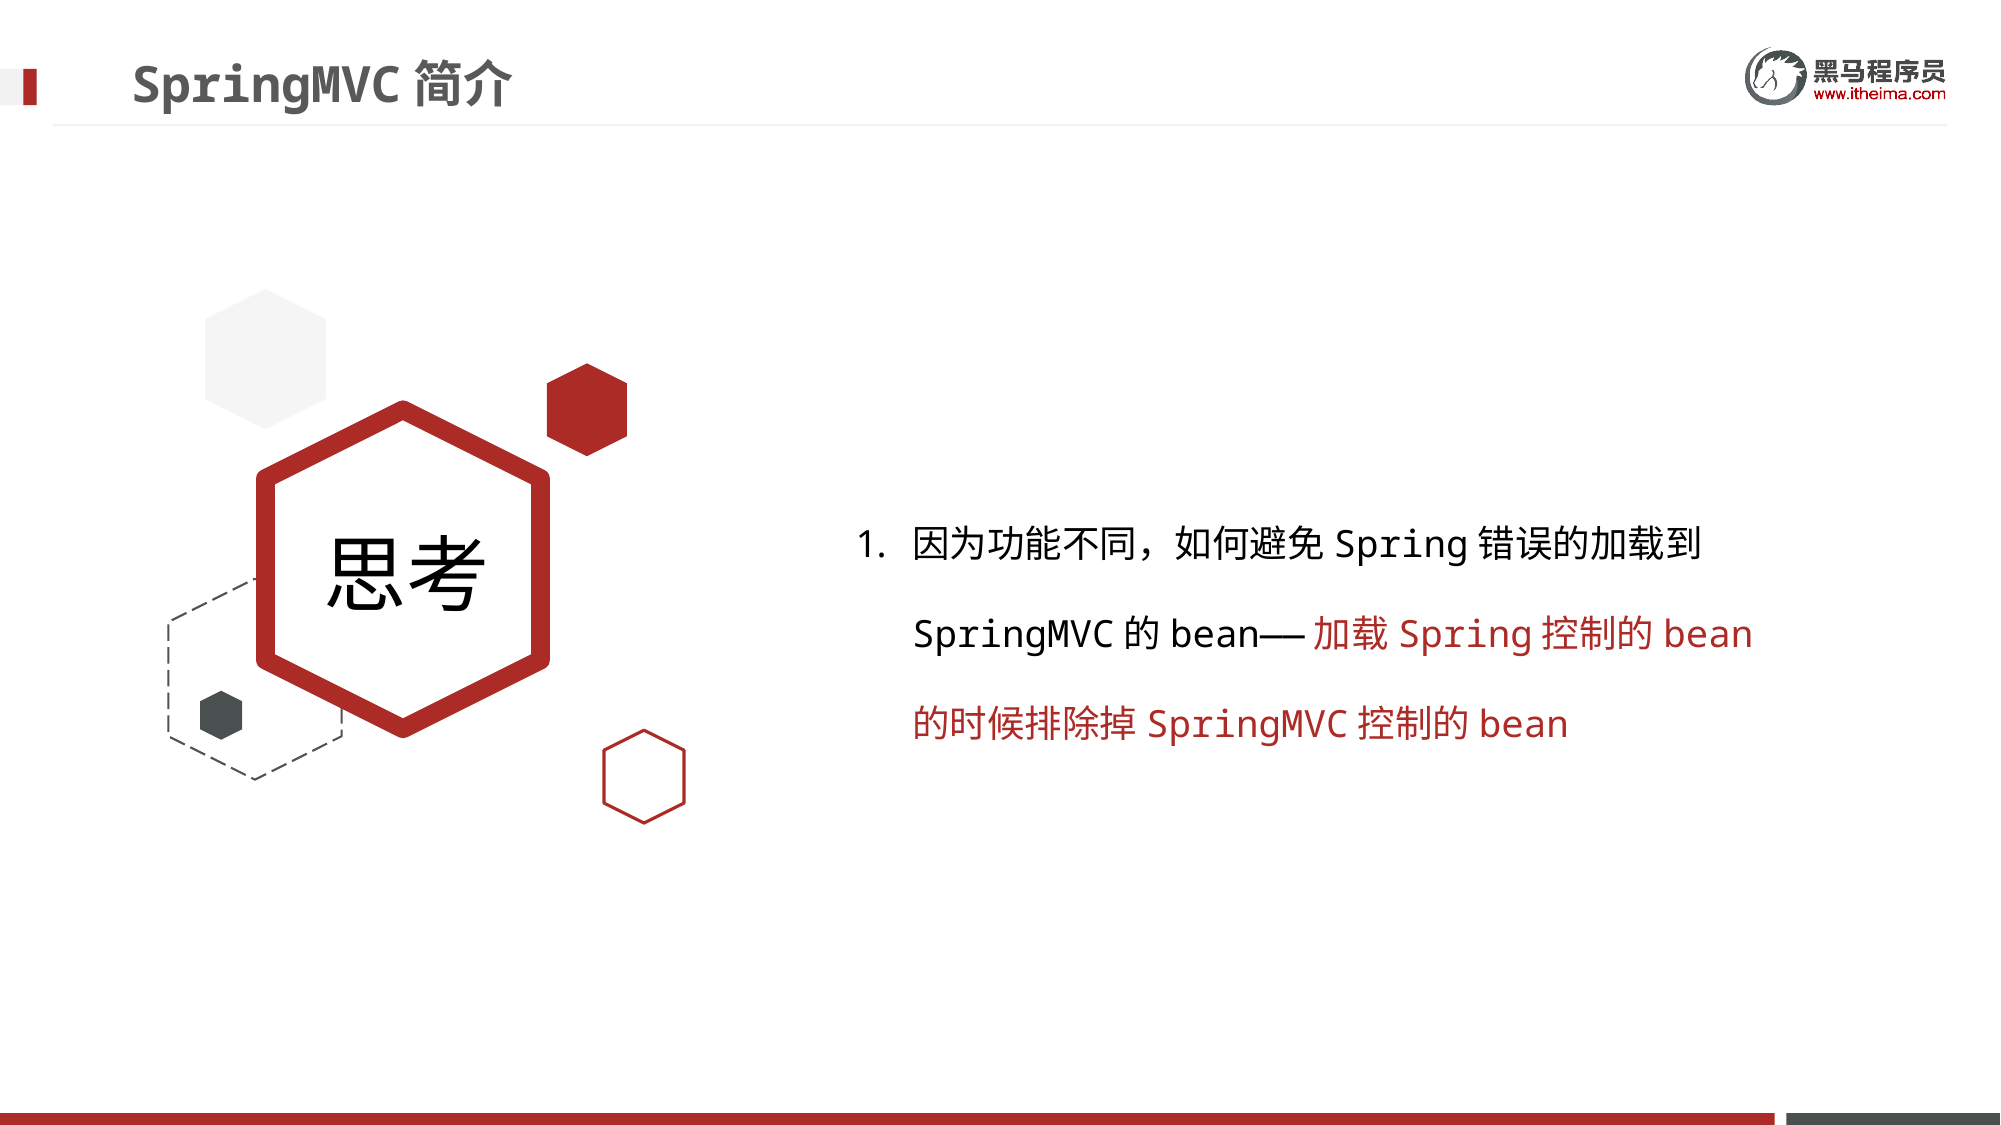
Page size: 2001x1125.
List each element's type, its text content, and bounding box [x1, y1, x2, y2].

picture [1744, 46, 1946, 106]
list 因为功能不同，如何避免Spring错误的加载到SpringMVC的bean——加载Spring控制的bean的时候排除掉SpringMVC控制的bean [841, 239, 1786, 980]
title SpringMVC简介 [116, 40, 1556, 125]
